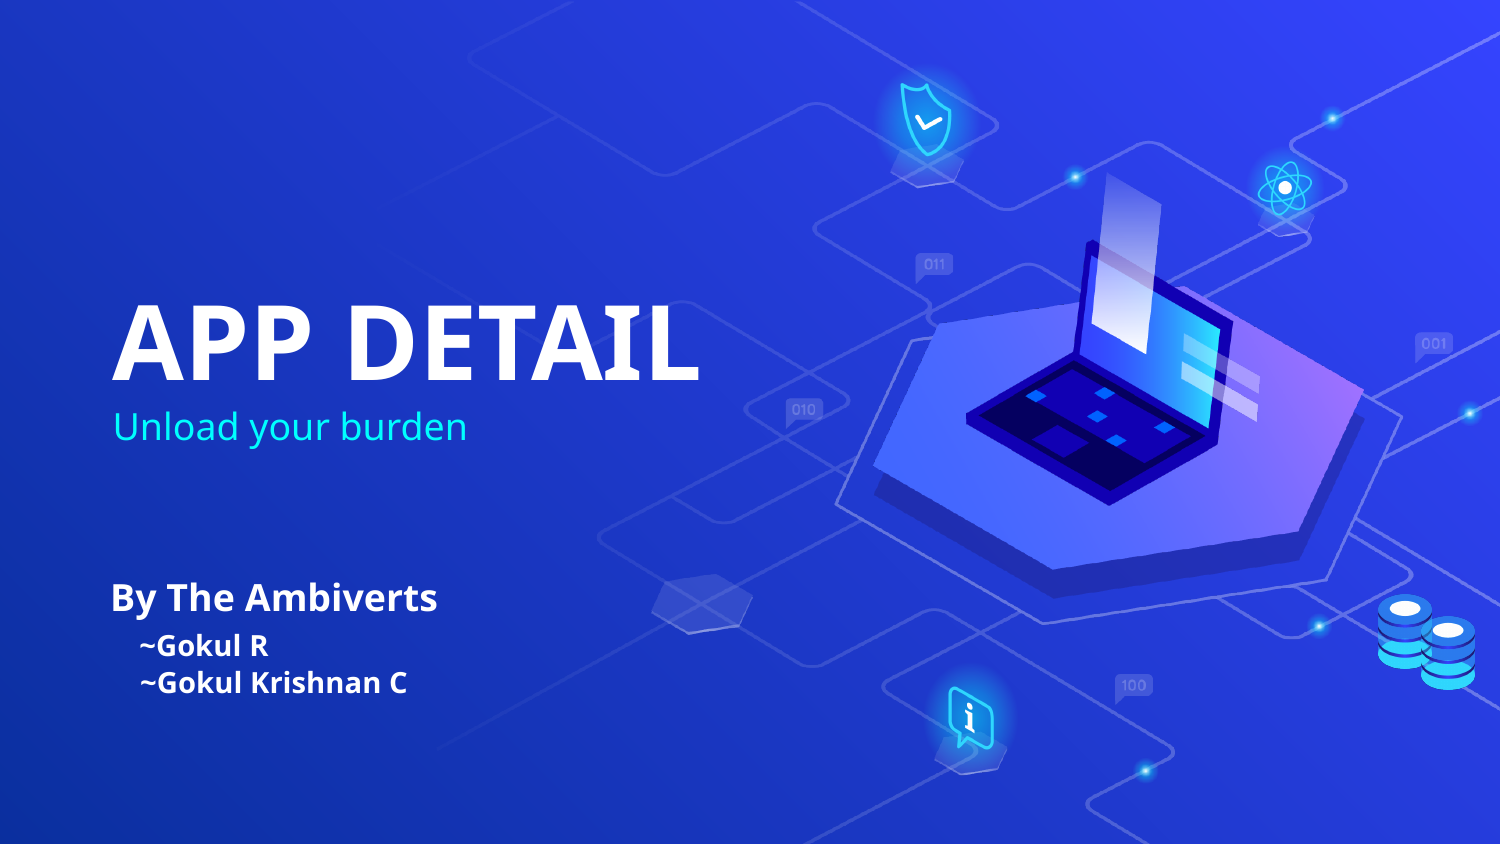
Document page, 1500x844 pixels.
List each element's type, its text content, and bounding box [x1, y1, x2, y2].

title APP DETAIL [112, 243, 858, 435]
text_box Unload your burden [112, 402, 812, 532]
picture [0, 0, 1500, 844]
text_box By The Ambiverts ~Gokul R ~Gokul Krishnan C [95, 566, 771, 752]
